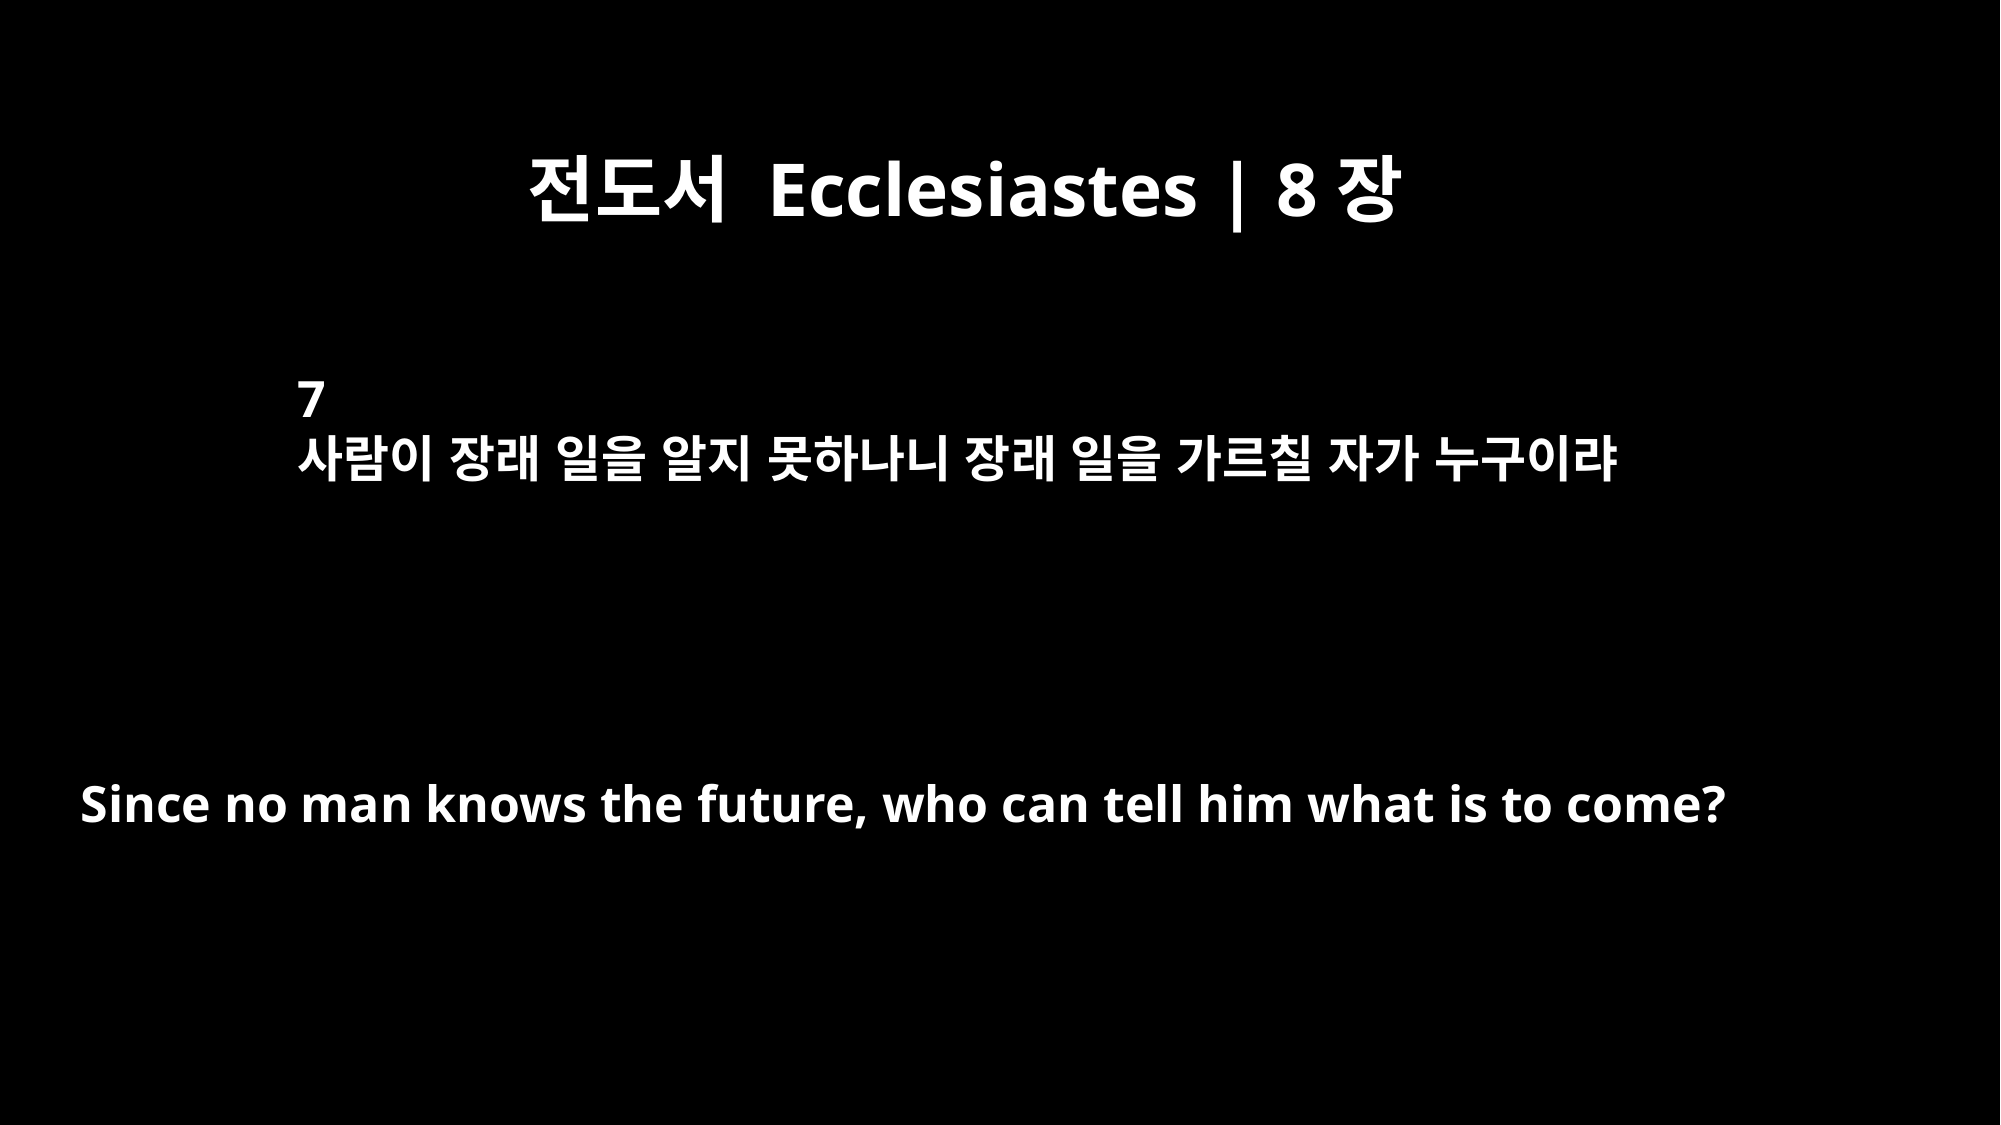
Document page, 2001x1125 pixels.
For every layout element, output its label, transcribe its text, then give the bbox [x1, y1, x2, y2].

text_box 7 사람이 장래 일을 알지 못하나니 장래 일을 가르칠 자가 누구이랴 [282, 359, 1635, 495]
text_box 전도서 Ecclesiastes | 8장 [513, 136, 1419, 239]
text_box Since no man knows the future, who can tell him what is to come? [65, 764, 1742, 840]
